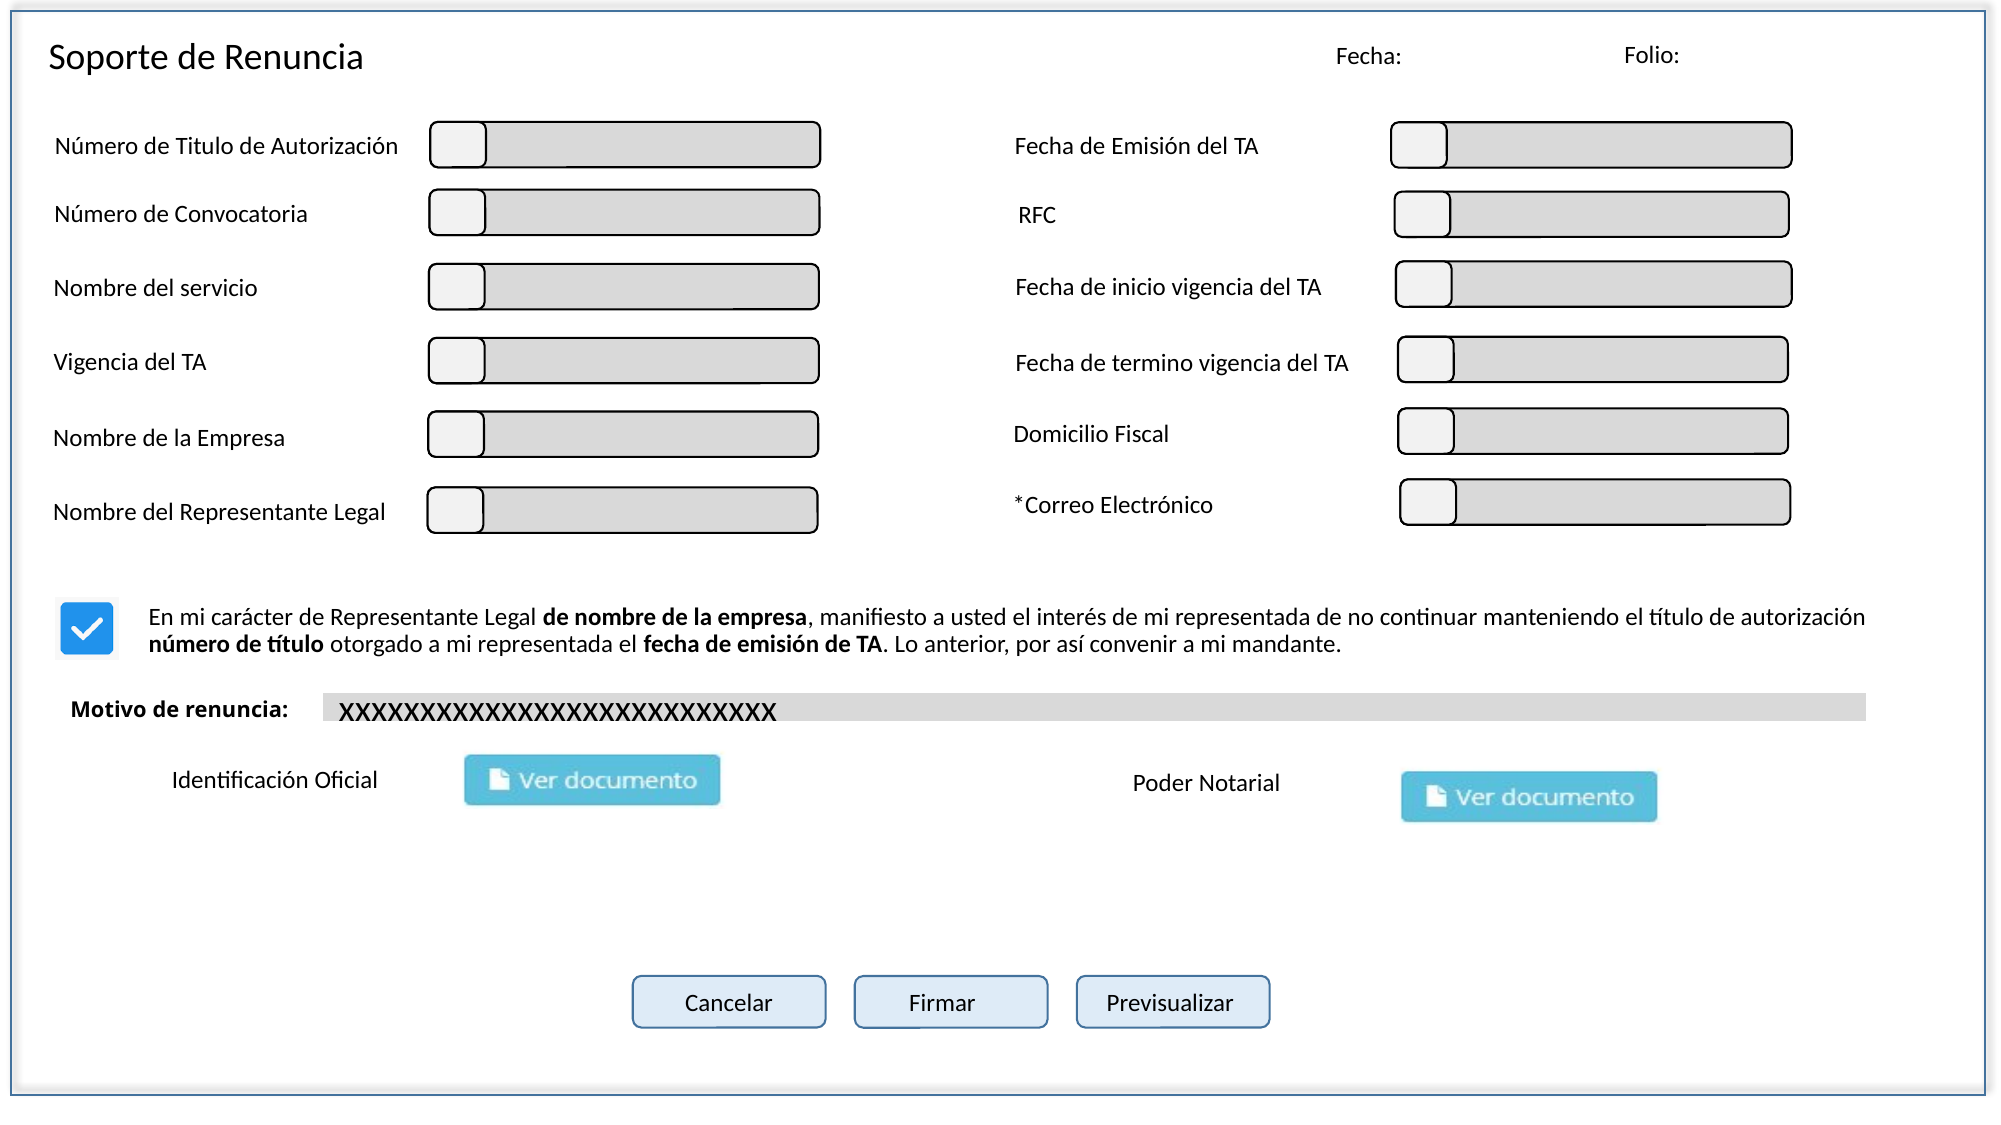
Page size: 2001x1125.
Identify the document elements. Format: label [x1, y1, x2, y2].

picture [55, 597, 119, 660]
picture [1370, 764, 1698, 825]
text_box [10, 10, 1986, 1096]
picture [433, 748, 760, 809]
